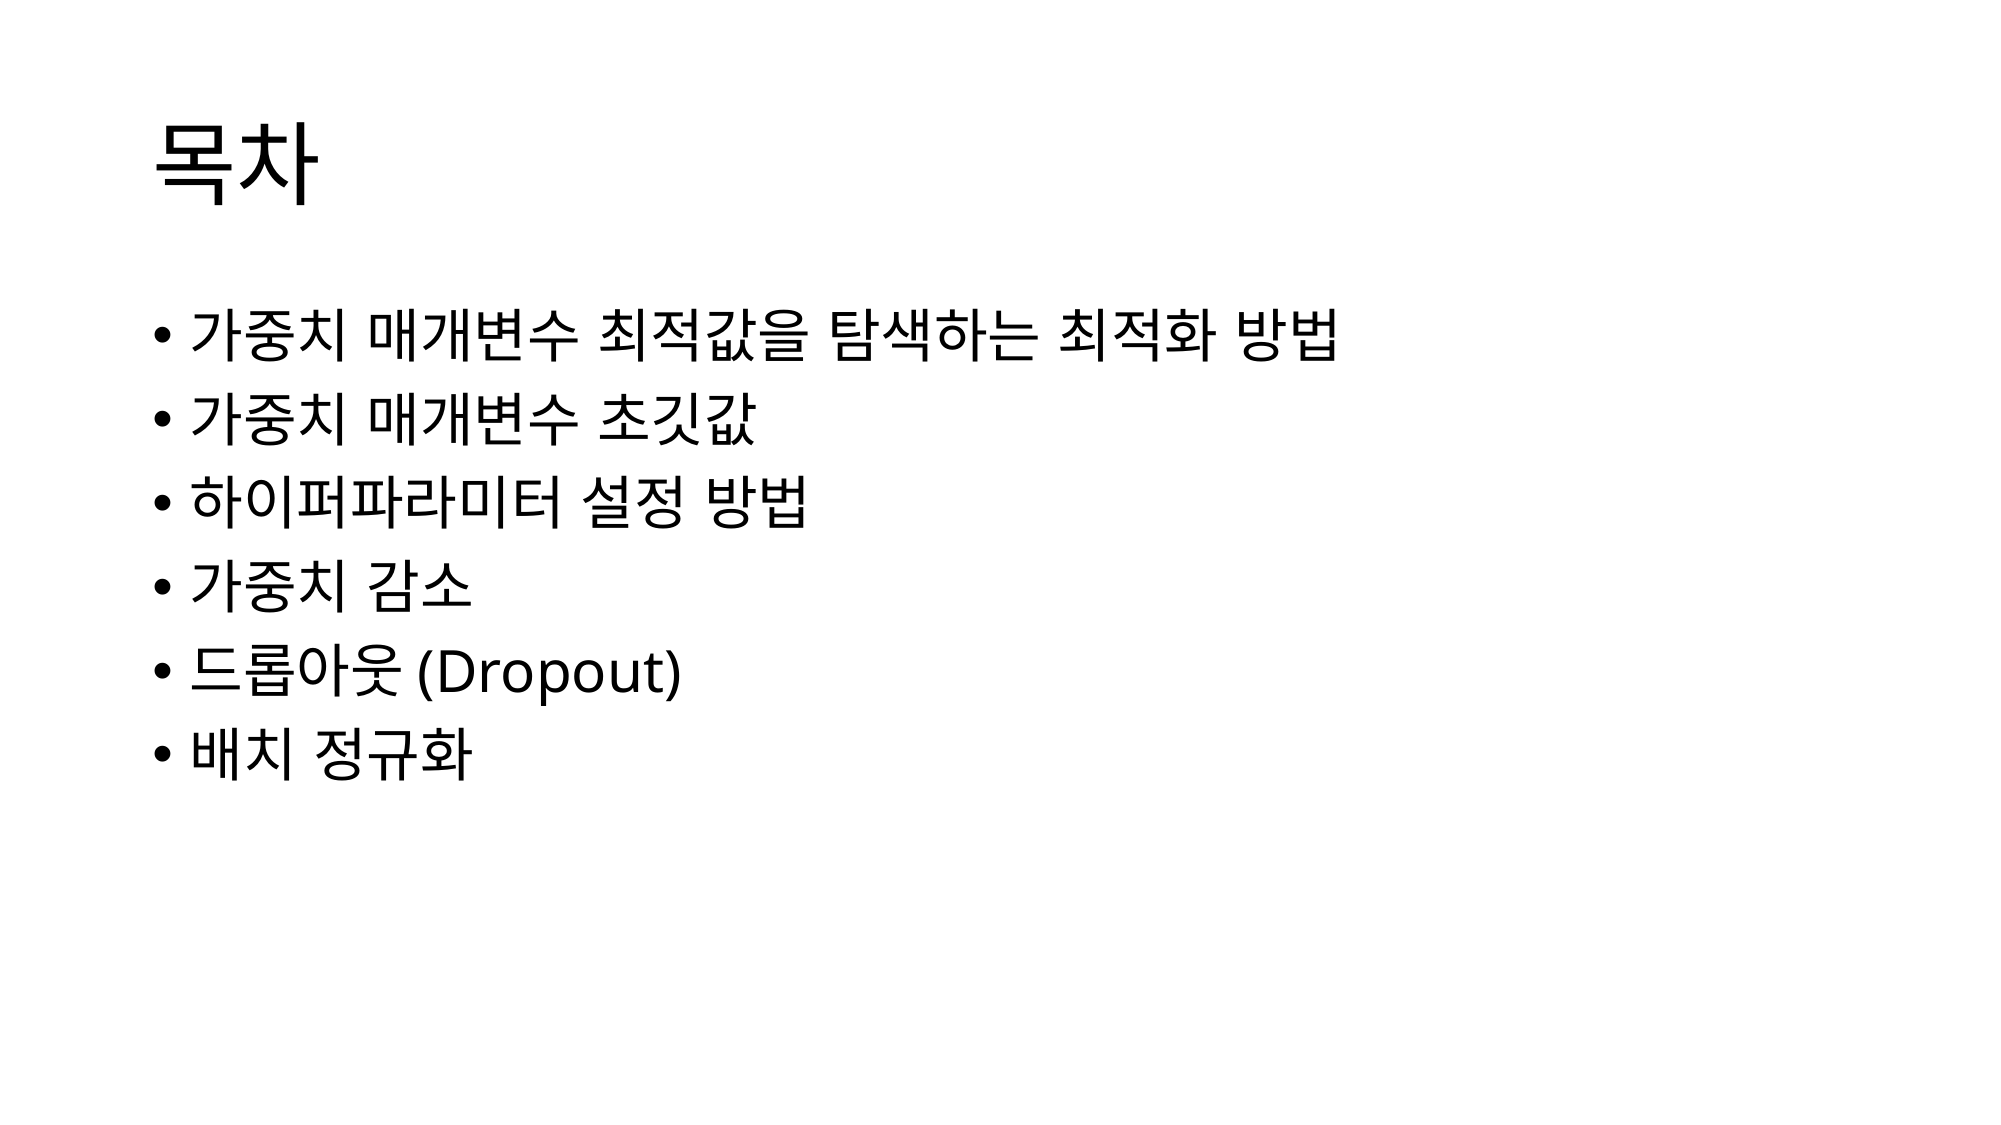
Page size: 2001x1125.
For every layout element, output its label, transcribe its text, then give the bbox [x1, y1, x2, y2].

list 가중치 매개변수 최적값을 탐색하는 최적화 방법 가중치 매개변수 초깃값 하이퍼파라미터 설정 방법 가중치 감소 드롭아웃(Dropout) 배치 정규화 [137, 299, 1863, 1014]
title 목차 [137, 59, 1863, 278]
